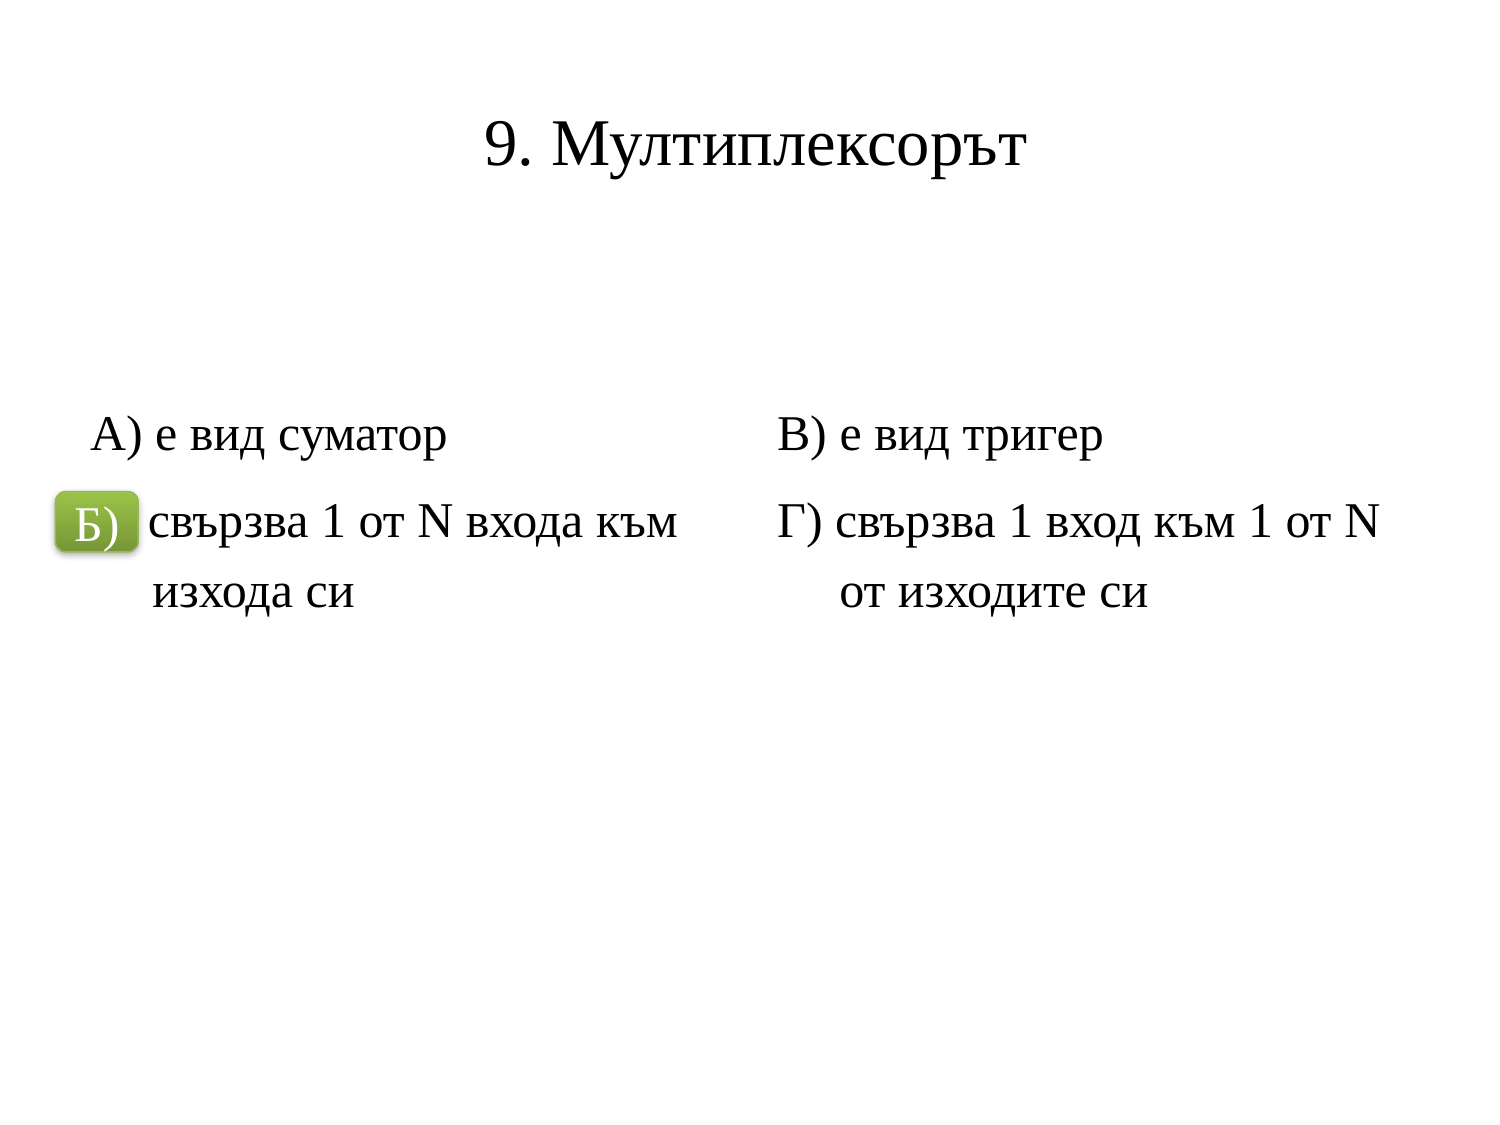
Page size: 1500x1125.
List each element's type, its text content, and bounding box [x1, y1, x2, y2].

title 9. Мултиплексорът [75, 45, 1471, 233]
list В) е вид тригер [761, 251, 1425, 468]
list А) е вид суматор [75, 251, 738, 468]
list Г) свързва 1 вход към 1 от N от изходите си [761, 479, 1425, 1005]
list Б) свързва 1 от N входа към изхода си [75, 479, 738, 1005]
text_box Б) [54, 490, 139, 553]
